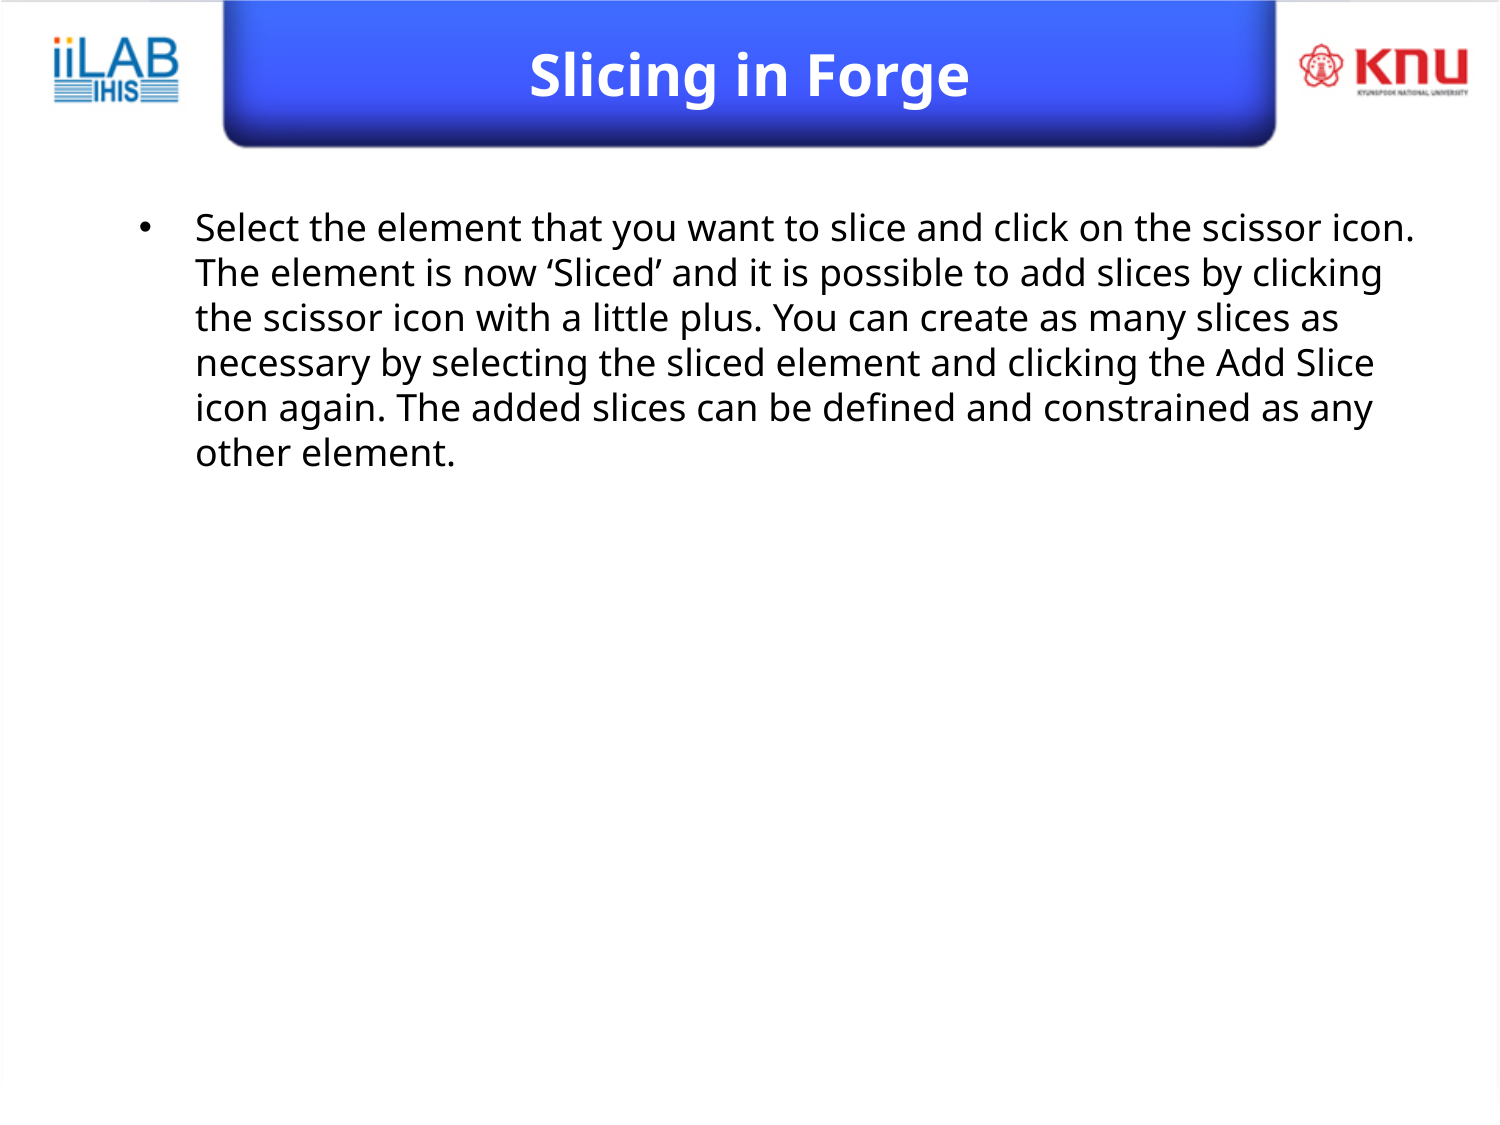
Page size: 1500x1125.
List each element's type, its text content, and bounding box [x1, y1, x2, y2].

list Select the element that you want to slice and click on the scissor icon. The element is now ‘Sliced’ and it is possible to add slices by clicking the scissor icon with a little plus. You can create as many slices as necessary by selecting the sliced element and clicking the Add Slice icon again. The added slices can be deﬁned and constrained as any other element. [123, 196, 1436, 732]
picture [0, 0, 1500, 1125]
title Slicing in Forge [230, 0, 1270, 149]
